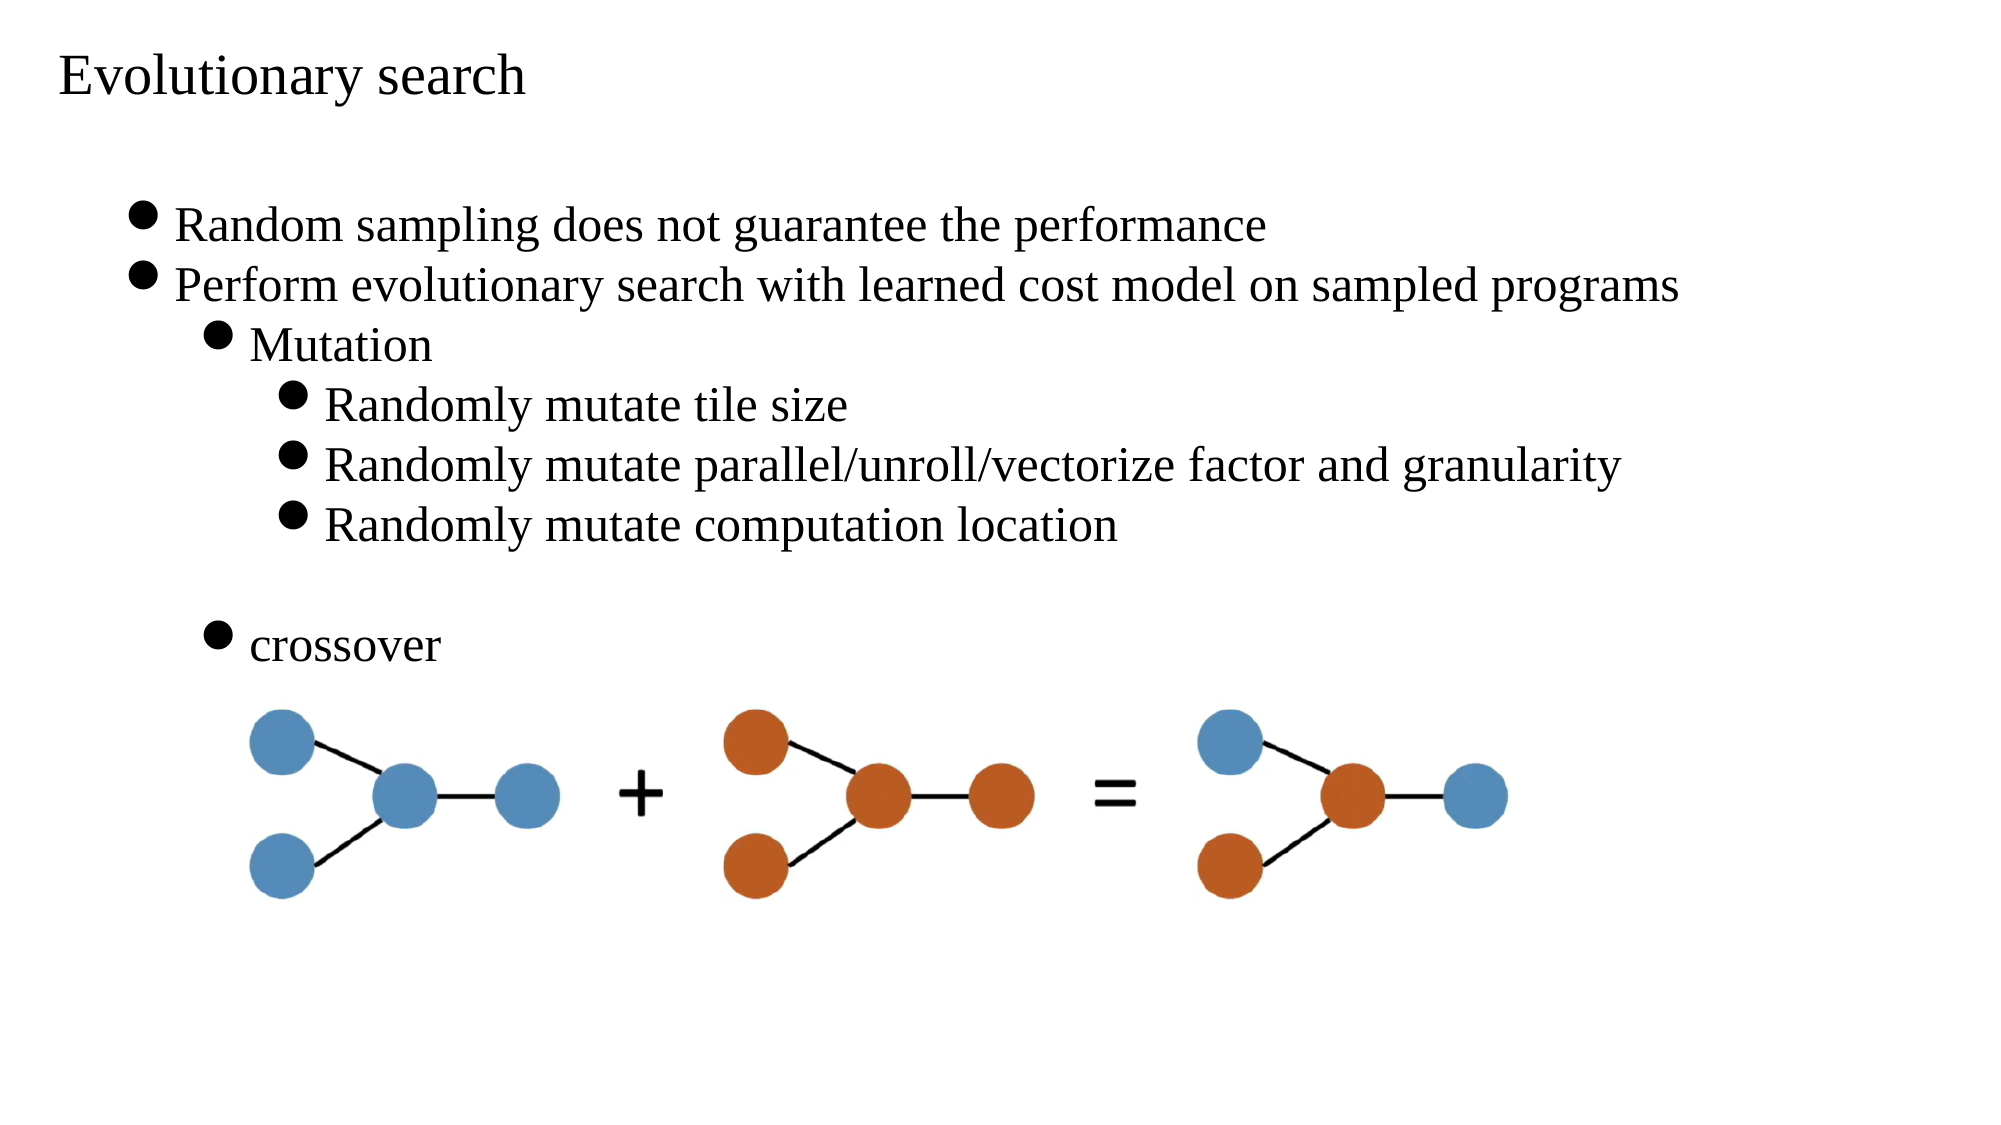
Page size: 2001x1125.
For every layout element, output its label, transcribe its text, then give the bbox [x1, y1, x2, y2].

text_box Evolutionary search [44, 28, 736, 114]
picture [218, 683, 1553, 919]
text_box Random sampling does not guarantee the performance Perform evolutionary search with learned cost model on sampled programs Mutation Randomly mutate tile size Randomly mutate parallel/unroll/vectorize factor and granularity Randomly mutate computation location crossover [109, 183, 1760, 679]
